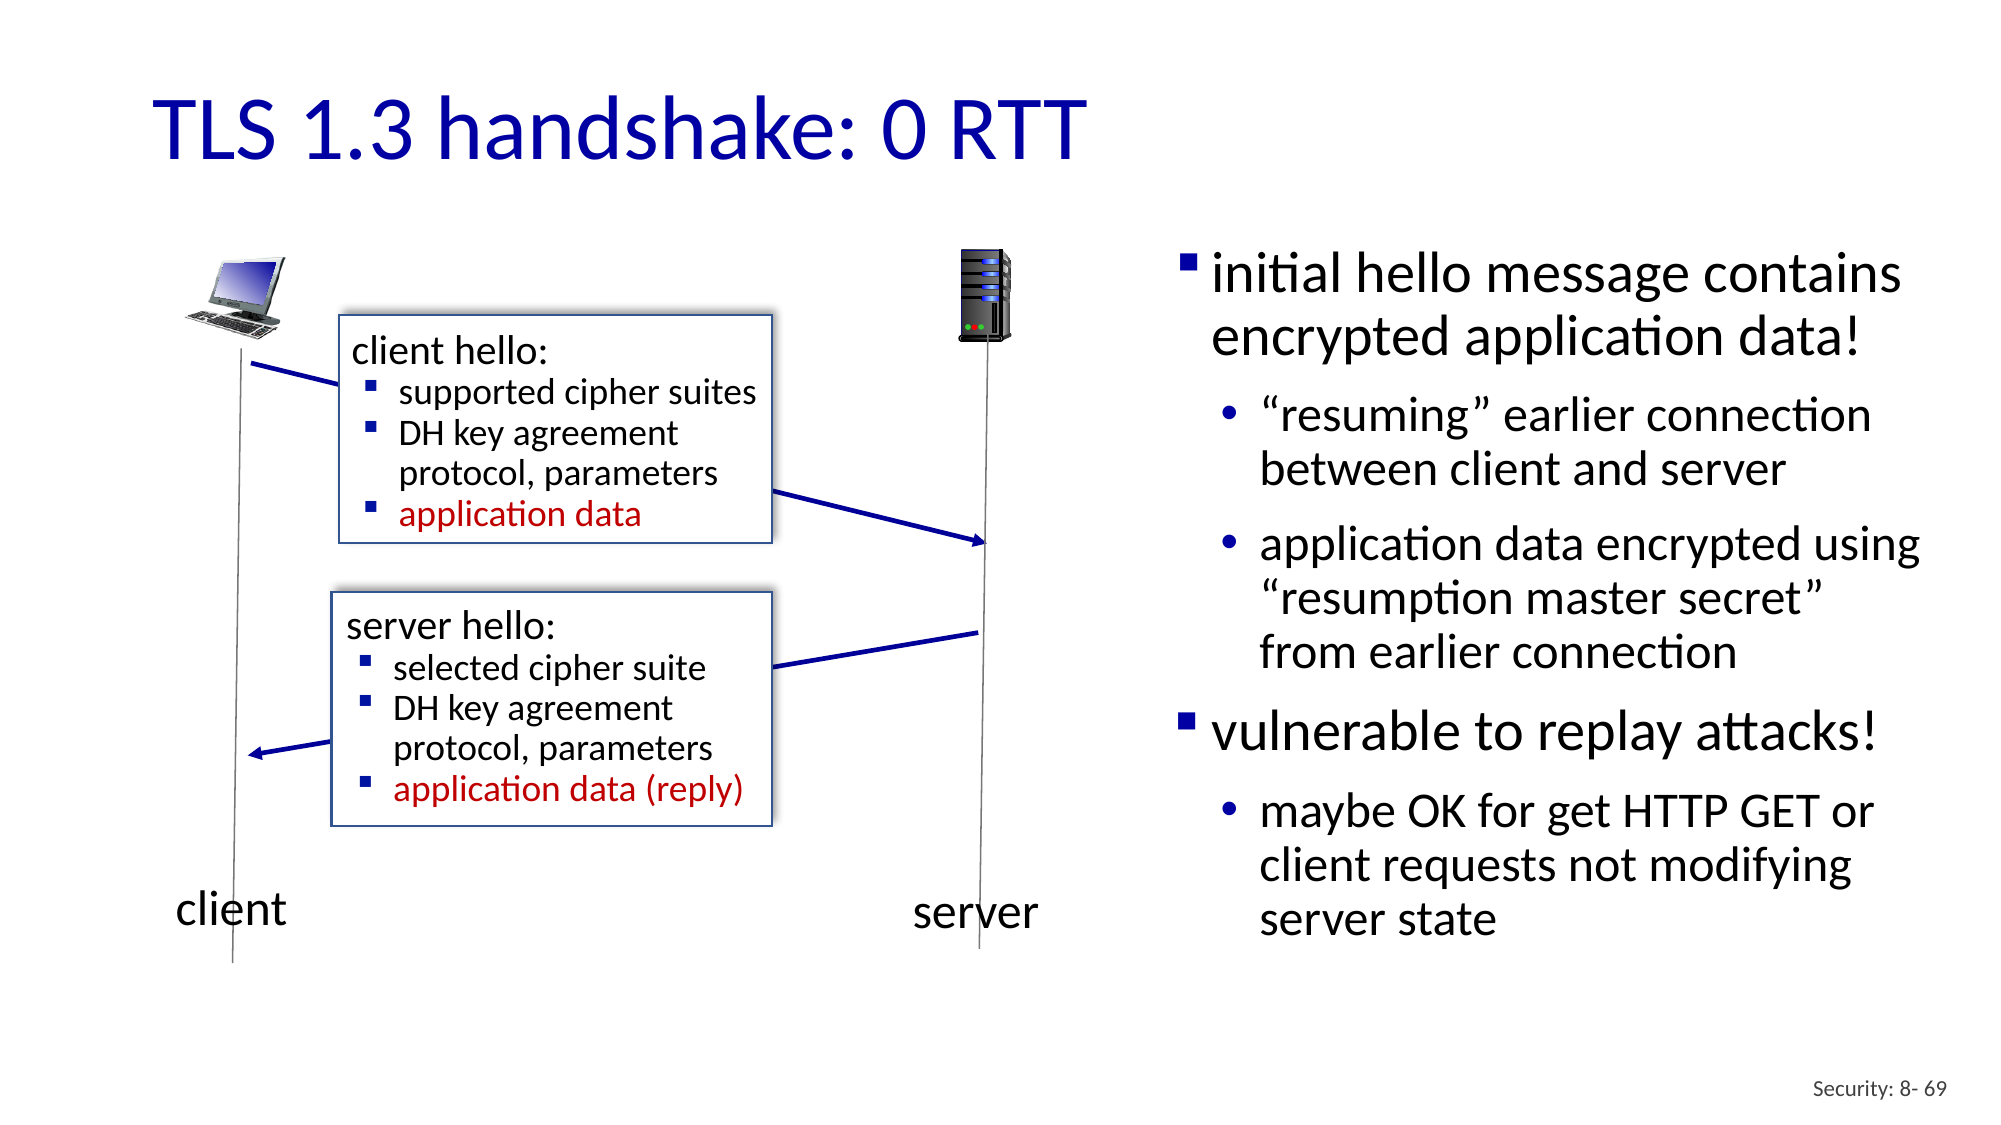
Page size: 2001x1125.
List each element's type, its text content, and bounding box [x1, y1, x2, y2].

title TLS 1.3 handshake: 0 RTT [137, 56, 1863, 204]
text_box client [160, 877, 316, 943]
text_box server [897, 880, 1064, 946]
slide_number Security: 8- 69 [1512, 1056, 1963, 1117]
text_box client hello: supported cipher suites DH key agreement protocol, parameters application data [336, 315, 776, 542]
text_box [247, 741, 329, 760]
list initial hello message contains encrypted application data! “resuming” earlier connection between client and server application data encrypted using “resumption master secret” from earlier connection vulnerable to replay attacks! maybe OK for get HTTP GET or client requests not modifying server state [1139, 234, 1948, 1035]
text_box [782, 493, 987, 547]
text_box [959, 249, 1012, 342]
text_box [160, 253, 288, 347]
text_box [331, 590, 772, 826]
